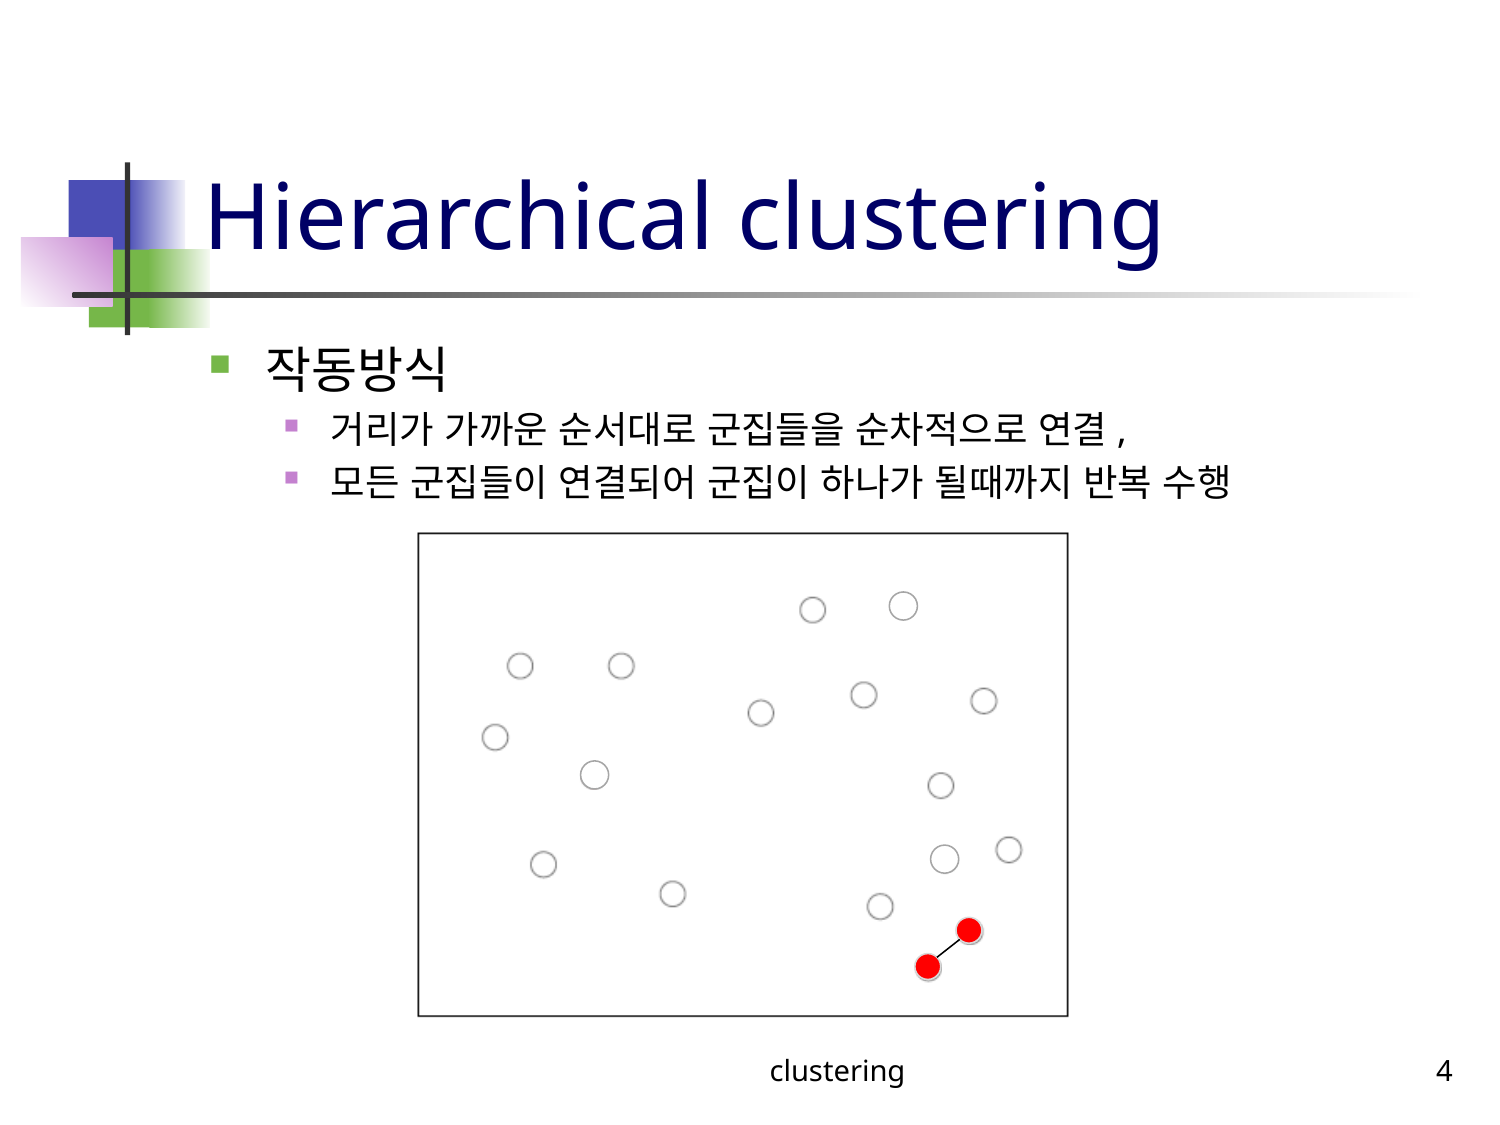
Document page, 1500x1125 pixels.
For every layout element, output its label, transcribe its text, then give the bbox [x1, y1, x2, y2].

footer clustering [600, 1031, 1075, 1100]
slide_number 4 [1155, 1024, 1468, 1100]
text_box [410, 525, 1076, 1025]
title Hierarchical clustering [188, 35, 1468, 275]
list 작동방식 거리가 가까운 순서대로 군집들을 순차적으로 연결, 모든 군집들이 연결되어 군집이 하나가 될때까지 반복 수행 [193, 331, 1469, 1006]
